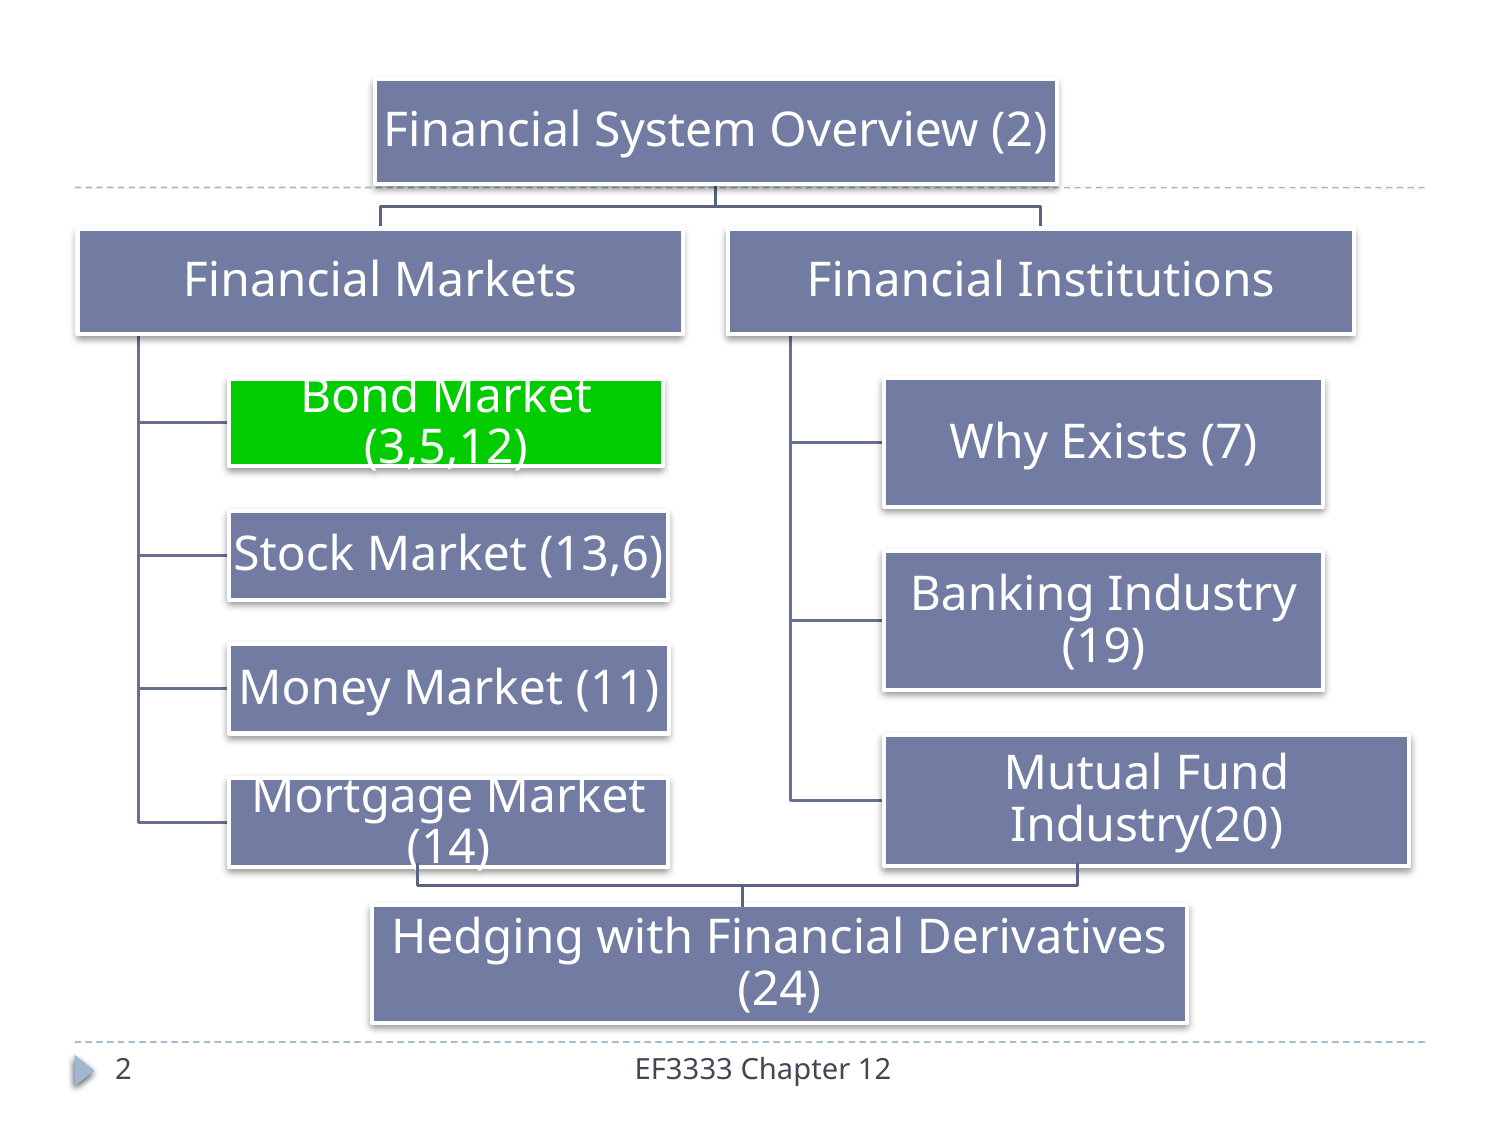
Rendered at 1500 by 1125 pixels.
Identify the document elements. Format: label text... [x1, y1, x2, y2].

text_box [76, 28, 1411, 918]
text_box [371, 904, 1188, 1023]
slide_number 2 [100, 1042, 426, 1103]
footer EF3333 Chapter 12 [475, 1042, 1051, 1103]
